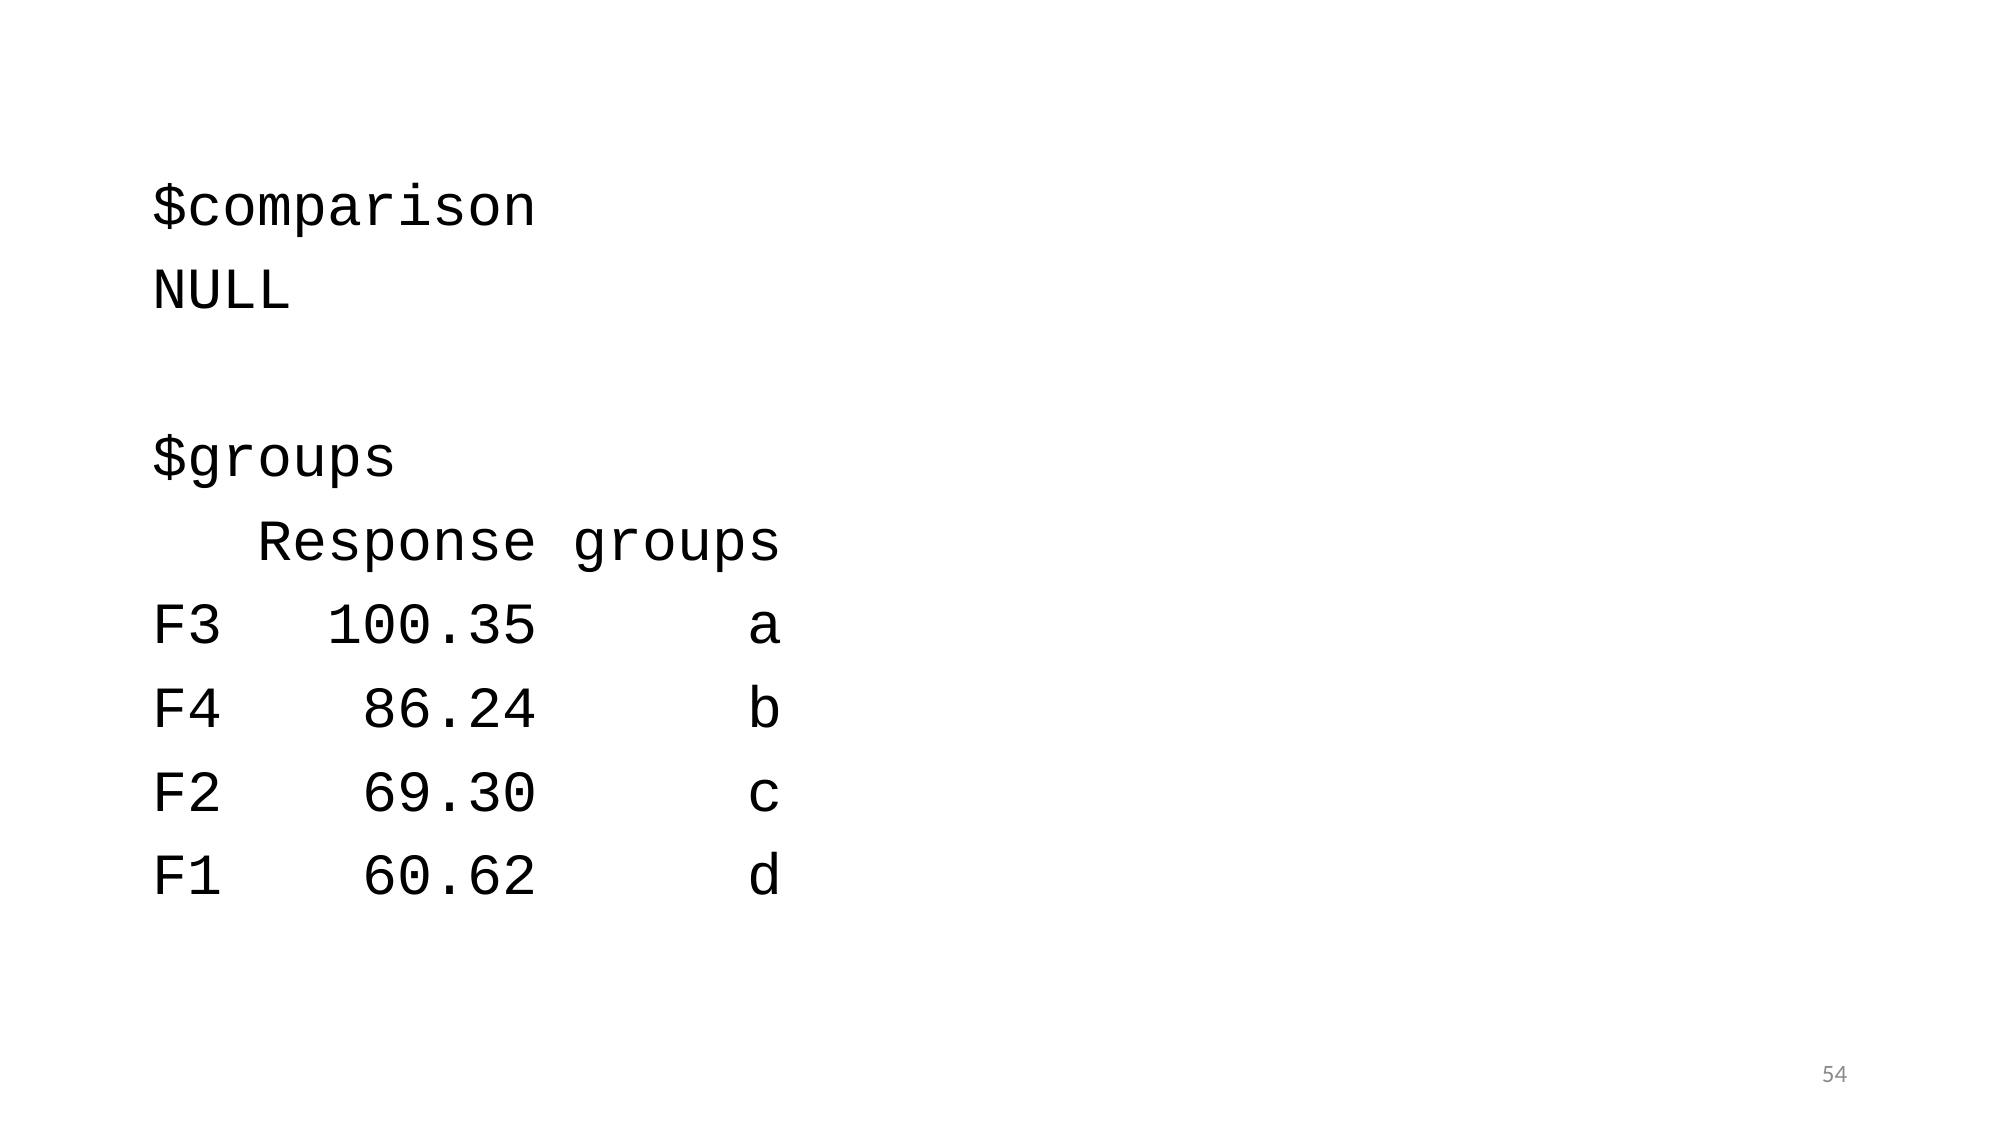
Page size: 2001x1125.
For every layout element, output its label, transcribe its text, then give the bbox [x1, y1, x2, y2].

slide_number 54 [1412, 1042, 1863, 1103]
list $comparison NULL $groups Response groups F3 100.35 a F4 86.24 b F2 69.30 c F1 60.62 d [137, 167, 1863, 1014]
